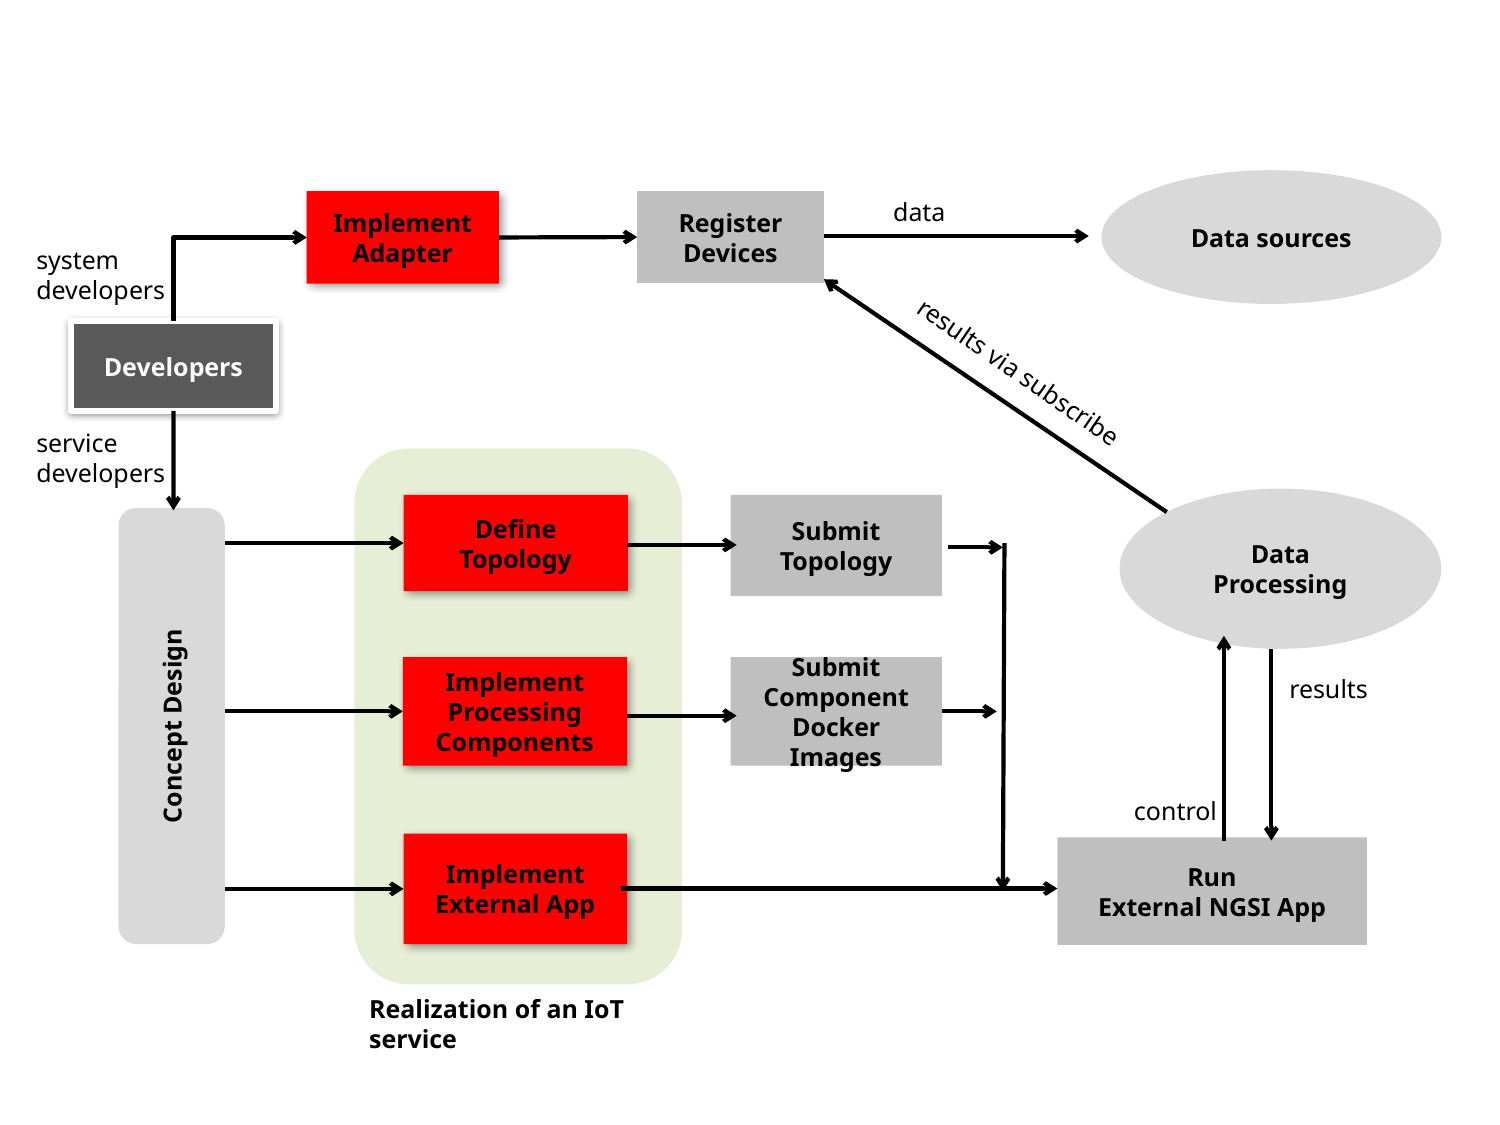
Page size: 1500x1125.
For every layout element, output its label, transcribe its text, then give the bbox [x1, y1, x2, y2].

text_box service developers [21, 419, 169, 495]
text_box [198, 212, 283, 347]
text_box Implement Processing Components [402, 657, 628, 766]
text_box [354, 720, 682, 887]
text_box [354, 551, 682, 714]
text_box control [1119, 788, 1219, 833]
text_box Concept Design [118, 507, 225, 945]
text_box [354, 896, 682, 985]
text_box Submit Topology [730, 494, 942, 597]
text_box Implement Adapter [306, 191, 499, 284]
text_box Submit Component Docker Images [730, 657, 942, 766]
text_box Site [403, 718, 638, 774]
text_box Define Topology [403, 494, 628, 592]
text_box data [878, 189, 961, 234]
text_box Implement External App [403, 833, 628, 945]
text_box Developers [68, 318, 279, 414]
text_box Site [404, 547, 641, 599]
text_box Run External NGSI App [1057, 837, 1367, 945]
text_box Data sources [1101, 170, 1442, 304]
text_box Data Processing [1119, 488, 1442, 649]
text_box system developers [21, 236, 181, 312]
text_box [823, 279, 1167, 513]
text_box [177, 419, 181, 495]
text_box control [1229, 788, 1233, 833]
text_box results [1276, 666, 1384, 711]
text_box Realization of an IoT service [354, 985, 699, 1061]
text_box [354, 448, 682, 543]
text_box Register Devices [637, 191, 824, 283]
